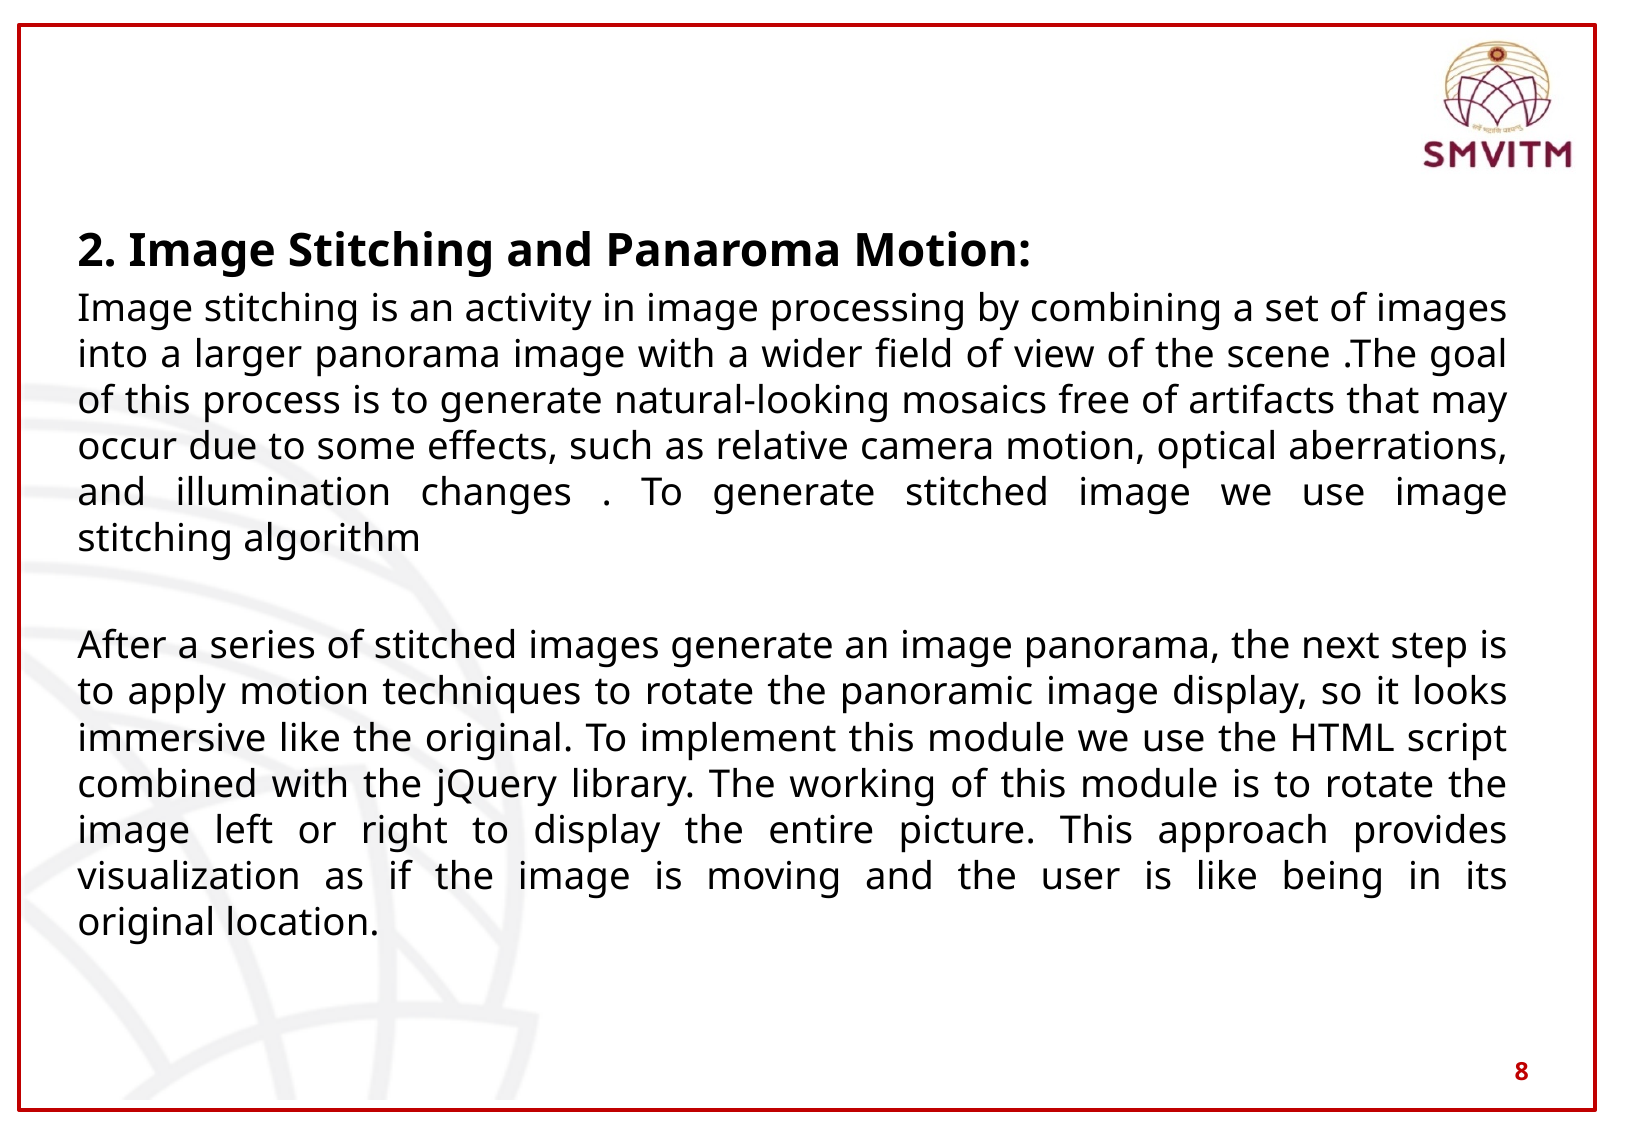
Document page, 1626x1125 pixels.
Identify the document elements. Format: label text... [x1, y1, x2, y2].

slide_number 8 [1164, 1042, 1544, 1103]
picture [21, 28, 1593, 1100]
list 2. Image Stitching and Panaroma Motion: Image stitching is an activity in image processing by combining a set of images into a larger panorama image with a wider field of view of the scene .The goal of this process is to generate natural-looking mosaics free of artifacts that may occur due to some effects, such as relative camera motion, optical aberrations, and illumination changes . To generate stitched image we use image stitching algorithm After a series of stitched images generate an image panorama, the next step is to apply motion techniques to rotate the panoramic image display, so it looks immersive like the original. To implement this module we use the HTML script combined with the jQuery library. The working of this module is to rotate the image left or right to display the entire picture. This approach provides visualization as if the image is moving and the user is like being in its original location. [62, 212, 1525, 955]
